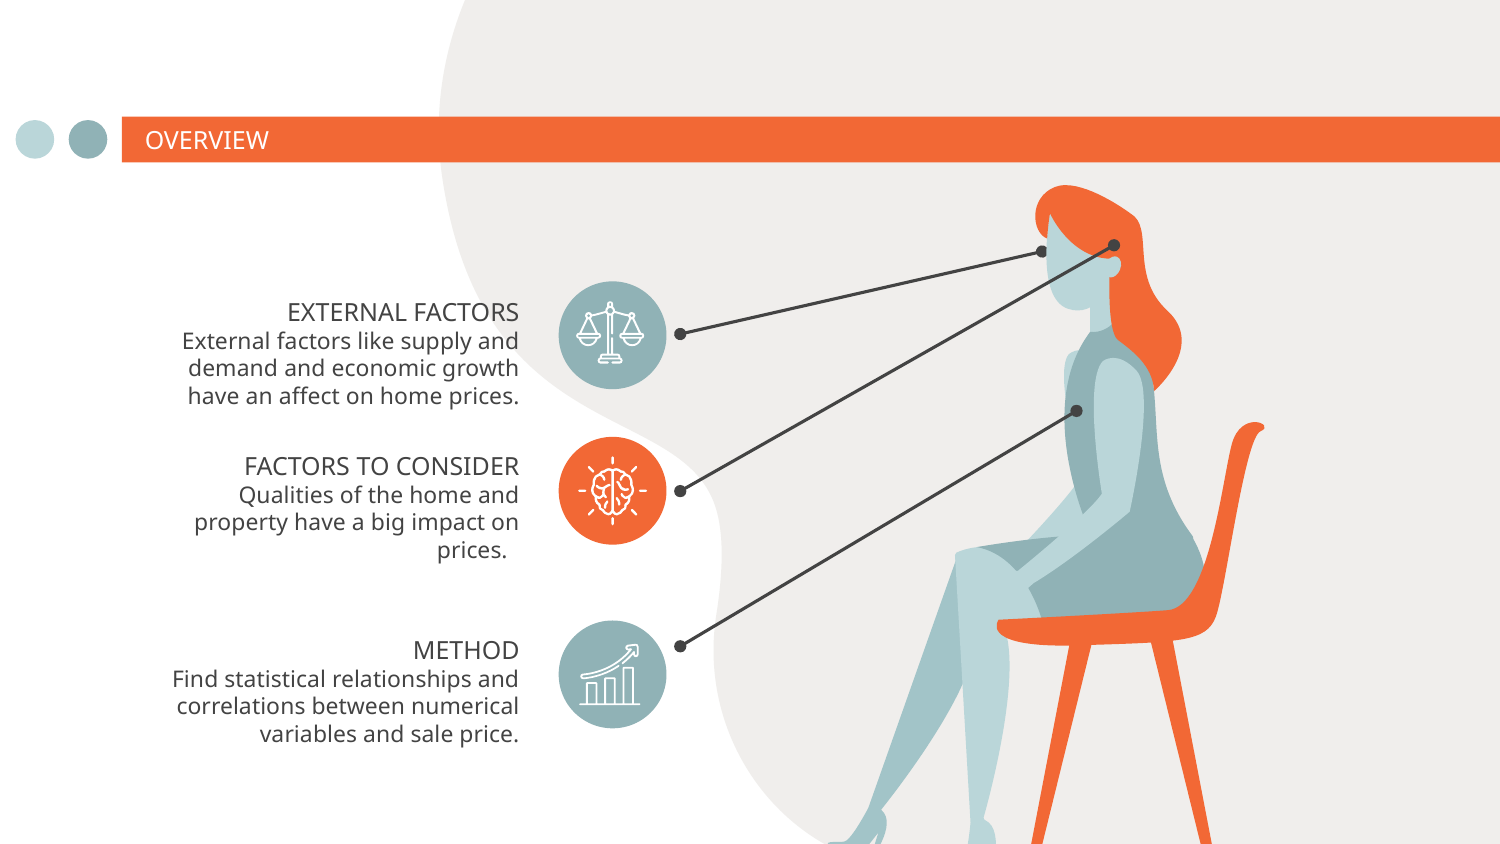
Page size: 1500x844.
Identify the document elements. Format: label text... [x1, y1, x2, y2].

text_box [680, 245, 1115, 492]
text_box [558, 281, 667, 390]
text_box [576, 301, 645, 364]
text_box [577, 455, 648, 526]
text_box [816, 184, 1270, 844]
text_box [578, 643, 641, 706]
title OVERVIEW [129, 118, 952, 170]
text_box [558, 620, 667, 729]
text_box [679, 410, 1077, 647]
text_box FACTORS TO CONSIDER Qualities of the home and property have a big impact on prices. [160, 449, 520, 571]
text_box [581, 534, 645, 545]
text_box EXTERNAL FACTORS External factors like supply and demand and economic growth have an affect on home prices. [160, 295, 520, 417]
text_box [558, 436, 667, 530]
text_box METHOD Find statistical relationships and correlations between numerical variables and sale price. [160, 603, 520, 725]
